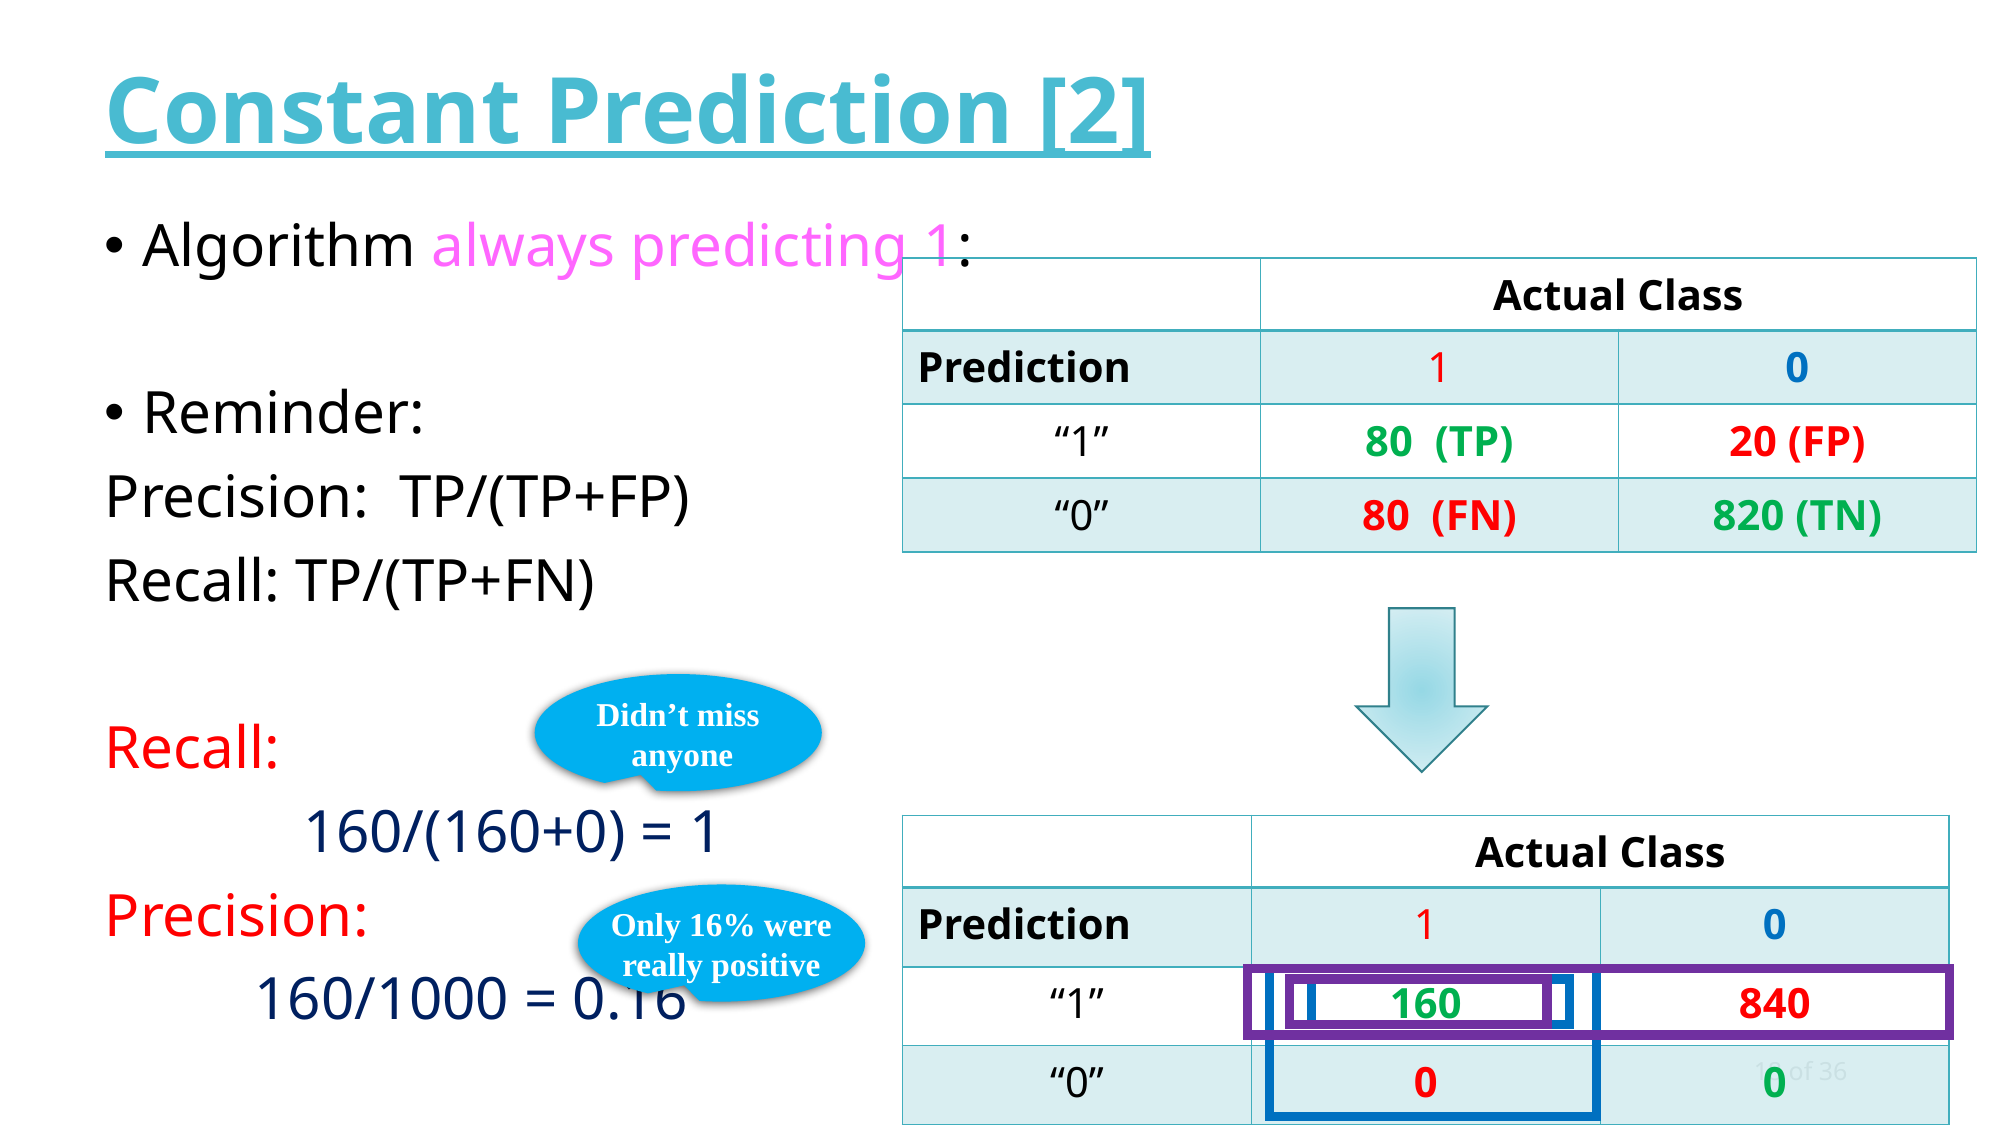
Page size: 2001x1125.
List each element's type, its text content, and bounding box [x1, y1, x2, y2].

text_box [1353, 607, 1490, 774]
table_cell Prediction [903, 889, 1251, 966]
text_box [1288, 977, 1549, 1026]
text_box Didn’t miss anyone [534, 674, 822, 792]
table_header Actual Class [1261, 259, 1976, 329]
table_cell 20 (FP) [1619, 405, 1976, 477]
text_box [1268, 1037, 1598, 1118]
table_cell 820 (TN) [1619, 479, 1976, 551]
table_cell 160 [1252, 1037, 1268, 1045]
text_box Only 16% were really positive [577, 884, 866, 1002]
list Algorithm always predicting 1: Reminder: Precision: TP/(TP+FP) Recall: TP/(TP+FN) Recall: 160/(160+0) = 1 Precision: 160/1000 = 0.16 [89, 208, 1840, 1059]
table_cell Prediction [903, 332, 1260, 403]
table_cell 0 [1601, 889, 1948, 966]
table_header Actual Class [1252, 816, 1948, 886]
table_header [903, 816, 1251, 886]
table_header [903, 259, 1260, 329]
table_cell “1” [903, 968, 1251, 1045]
table_cell “0” [903, 479, 1260, 551]
table_cell 0 [1601, 1046, 1948, 1124]
table_cell “1” [903, 405, 1260, 477]
text_box [1246, 967, 1951, 1037]
table_cell 0 [1619, 332, 1976, 403]
table_cell 80 (TP) [1261, 405, 1618, 477]
table_cell 1 [1252, 889, 1600, 966]
table_cell 0 [1252, 1046, 1600, 1124]
table_cell 1 [1261, 332, 1618, 403]
table_cell “0” [903, 1046, 1251, 1124]
title Constant Prediction [2] [89, 0, 1947, 229]
table_cell 840 [1601, 1037, 1948, 1045]
table_cell 80 (FN) [1261, 479, 1618, 551]
